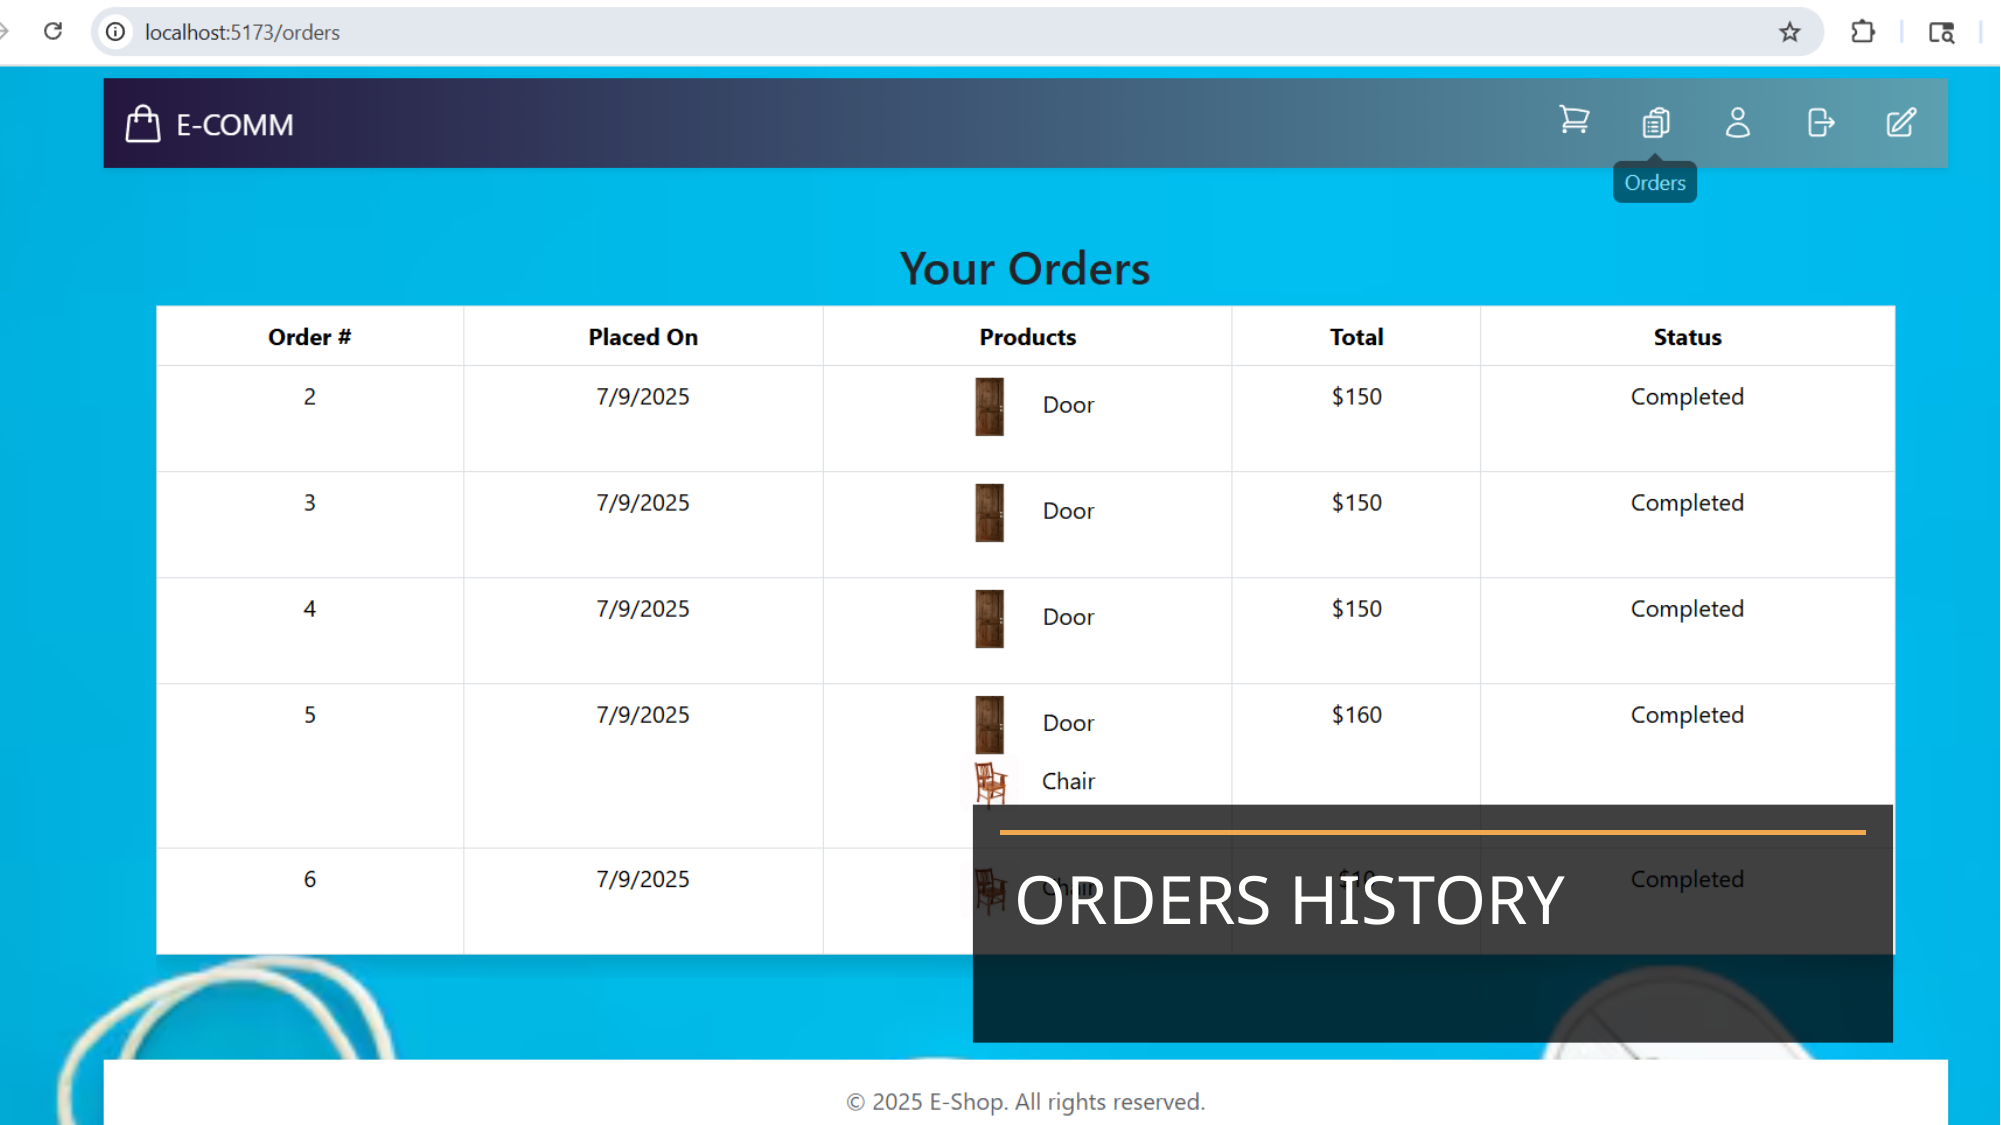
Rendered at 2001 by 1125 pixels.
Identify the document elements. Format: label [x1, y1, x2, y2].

list [0, 0, 2000, 1125]
